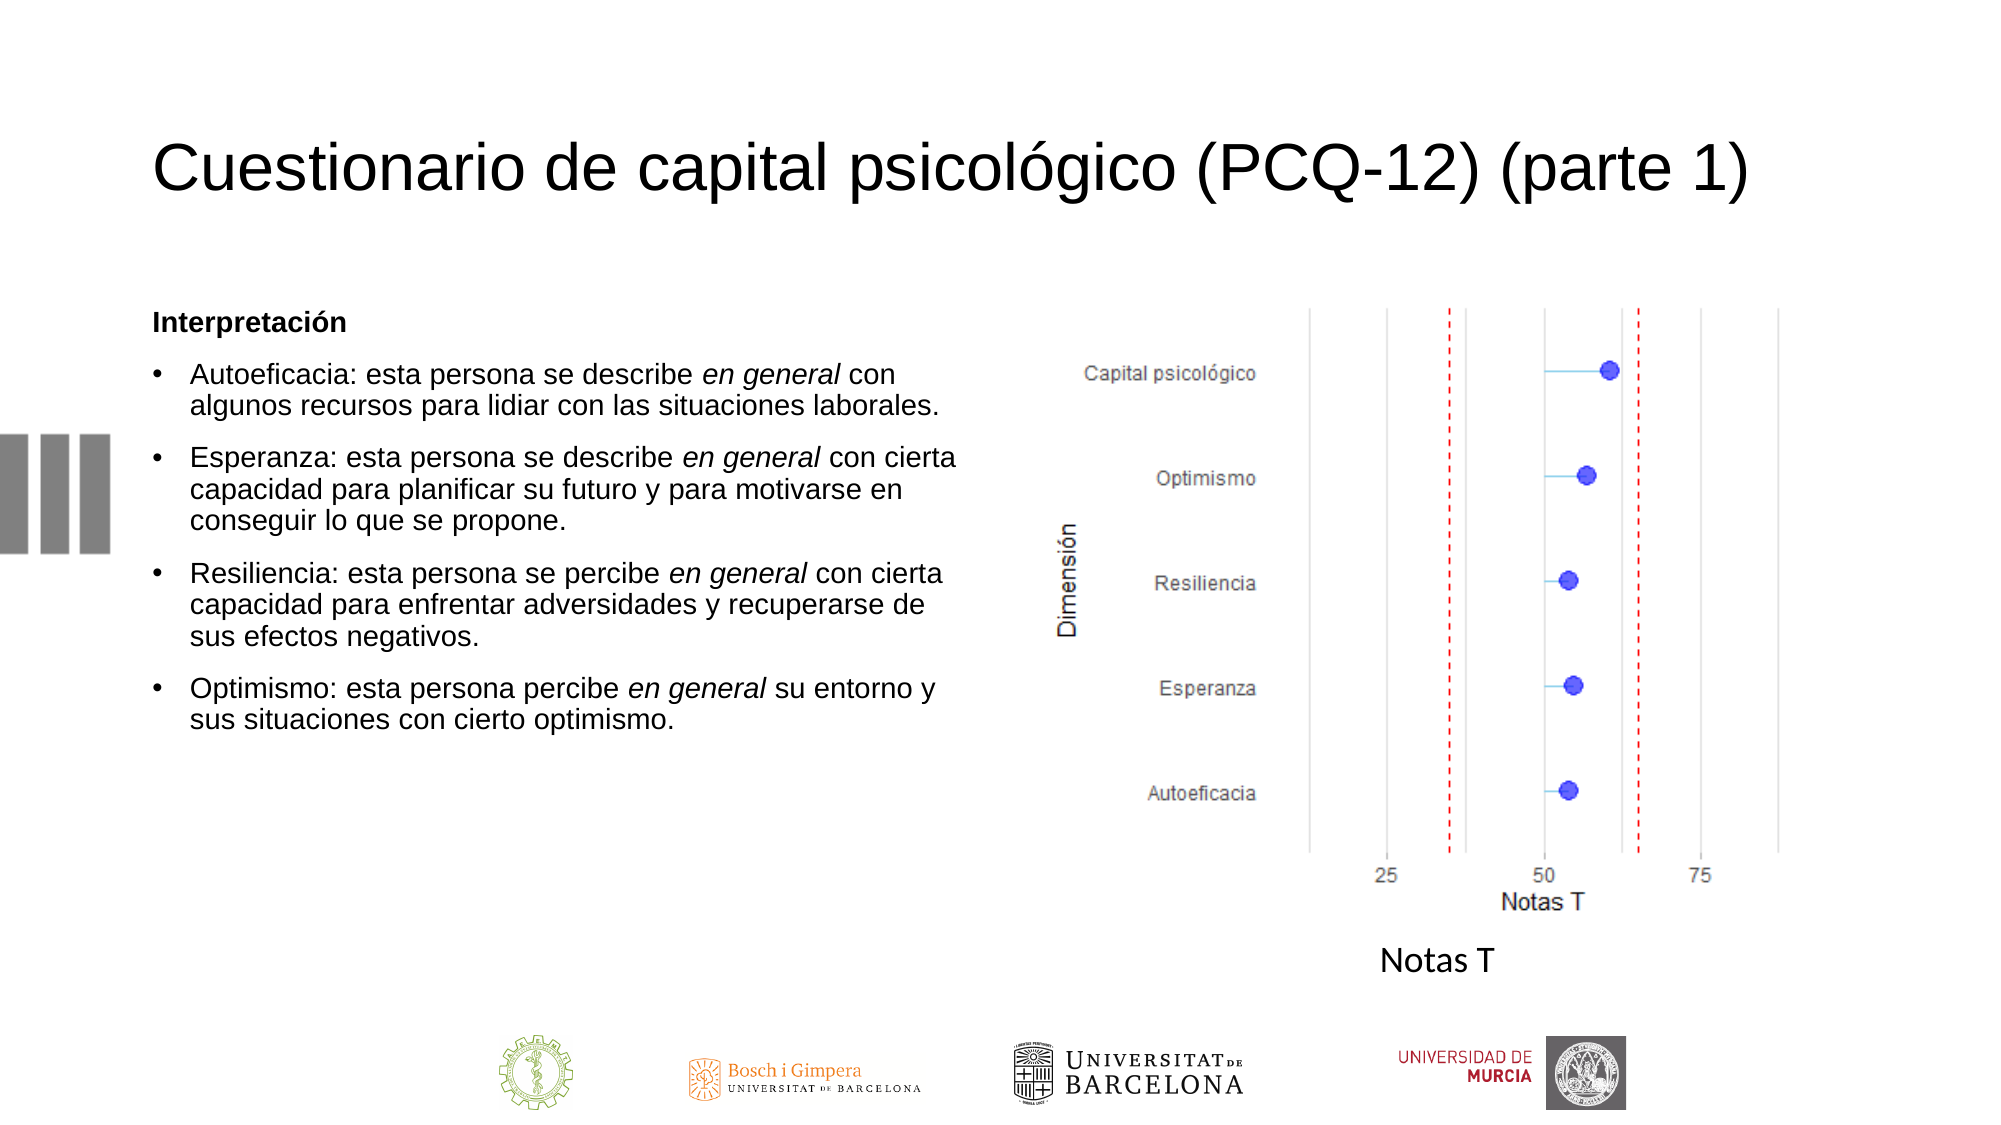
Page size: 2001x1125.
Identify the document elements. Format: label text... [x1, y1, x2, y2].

picture [1331, 1036, 1627, 1110]
picture [1014, 1042, 1243, 1105]
picture [684, 1031, 926, 1125]
list Interpretación Autoeficacia: esta persona se describe en general con algunos recursos para lidiar con las situaciones laborales. Esperanza: esta persona se describe en general con cierta capacidad para planificar su futuro y para motivarse en conseguir lo que se propone. Resiliencia: esta persona se percibe en general con cierta capacidad para enfrentar adversidades y recuperarse de sus efectos negativos. Optimismo: esta persona percibe en general su entorno y sus situaciones con cierto optimismo. [137, 299, 988, 1014]
picture [499, 1035, 573, 1110]
text_box Notas T [1012, 927, 1863, 1011]
picture [1043, 297, 1832, 928]
title Cuestionario de capital psicológico (PCQ-12) (parte 1) [137, 59, 1863, 278]
picture [0, 420, 123, 563]
